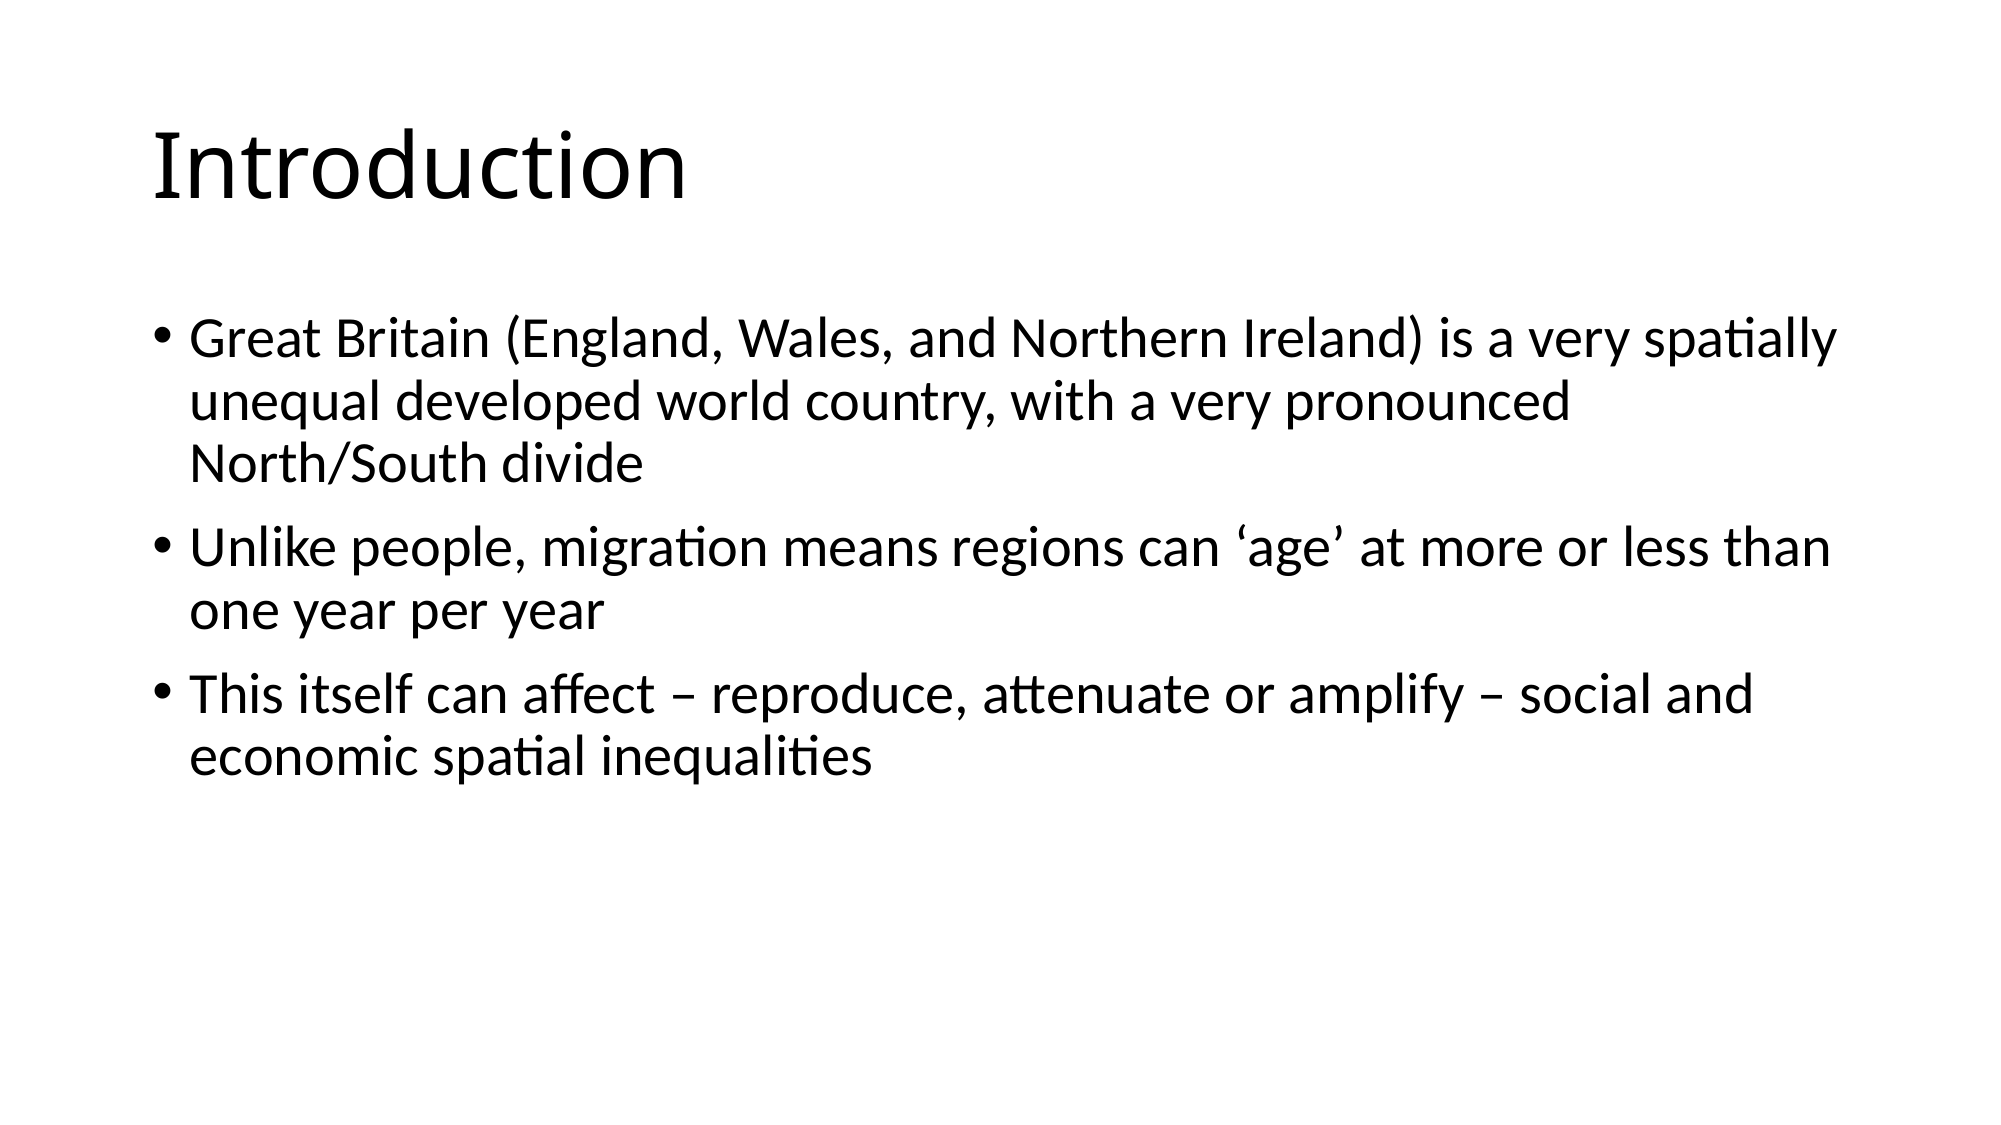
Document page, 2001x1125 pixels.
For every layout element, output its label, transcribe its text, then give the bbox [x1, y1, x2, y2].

list Great Britain (England, Wales, and Northern Ireland) is a very spatially unequal developed world country, with a very pronounced North/South divide Unlike people, migration means regions can ‘age’ at more or less than one year per year This itself can affect – reproduce, attenuate or amplify – social and economic spatial inequalities [137, 299, 1863, 1014]
title Introduction [137, 59, 1863, 278]
